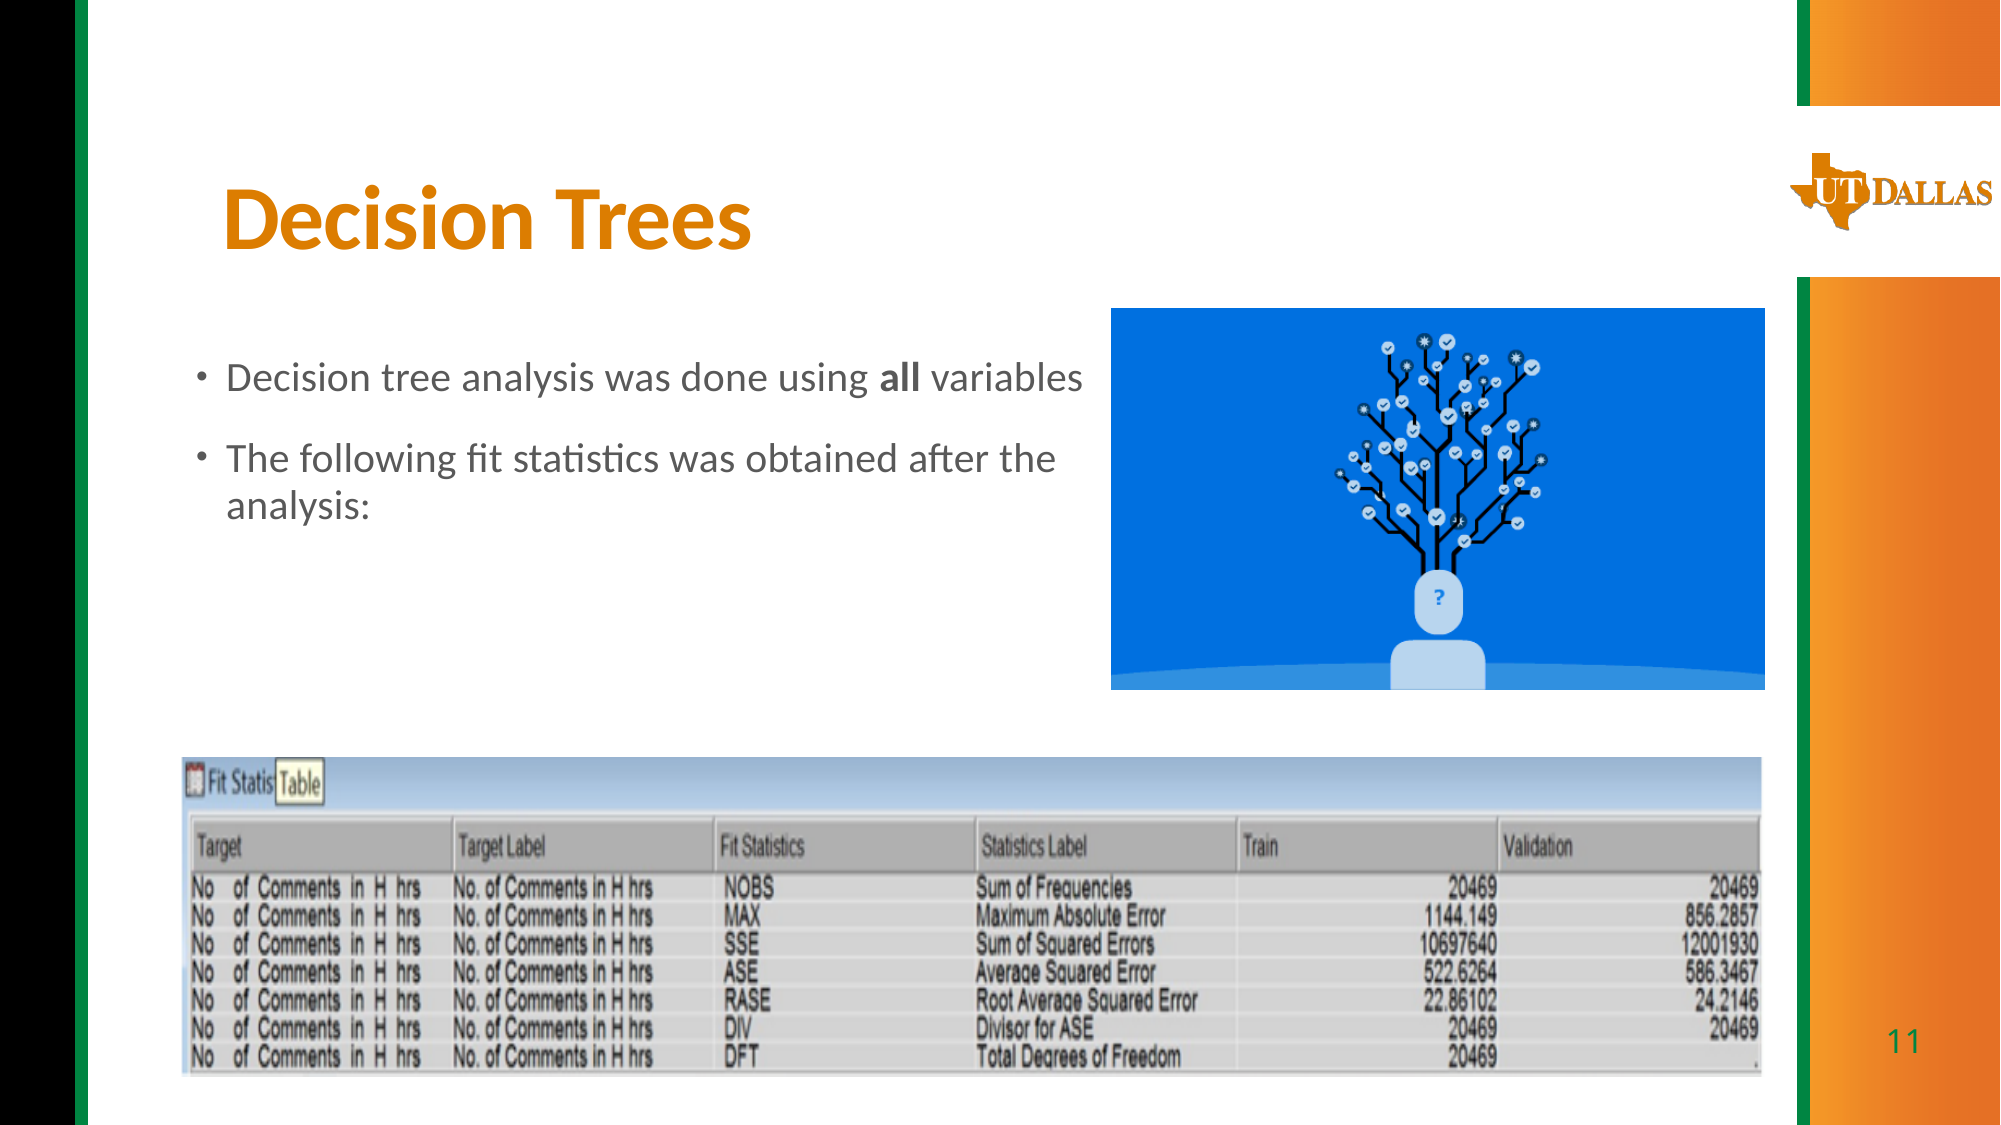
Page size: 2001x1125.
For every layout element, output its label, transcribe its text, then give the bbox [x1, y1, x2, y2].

picture [181, 757, 1765, 1077]
slide_number 11 [1809, 1012, 2000, 1110]
picture [1797, 143, 2001, 240]
title Decision Trees [206, 48, 1797, 278]
picture [75, 0, 88, 1125]
picture [1111, 308, 1765, 690]
picture [1797, 0, 2000, 106]
list Decision tree analysis was done using all variables The following fit statistics was obtained after the analysis: [181, 345, 1104, 545]
picture [1797, 277, 2000, 1125]
